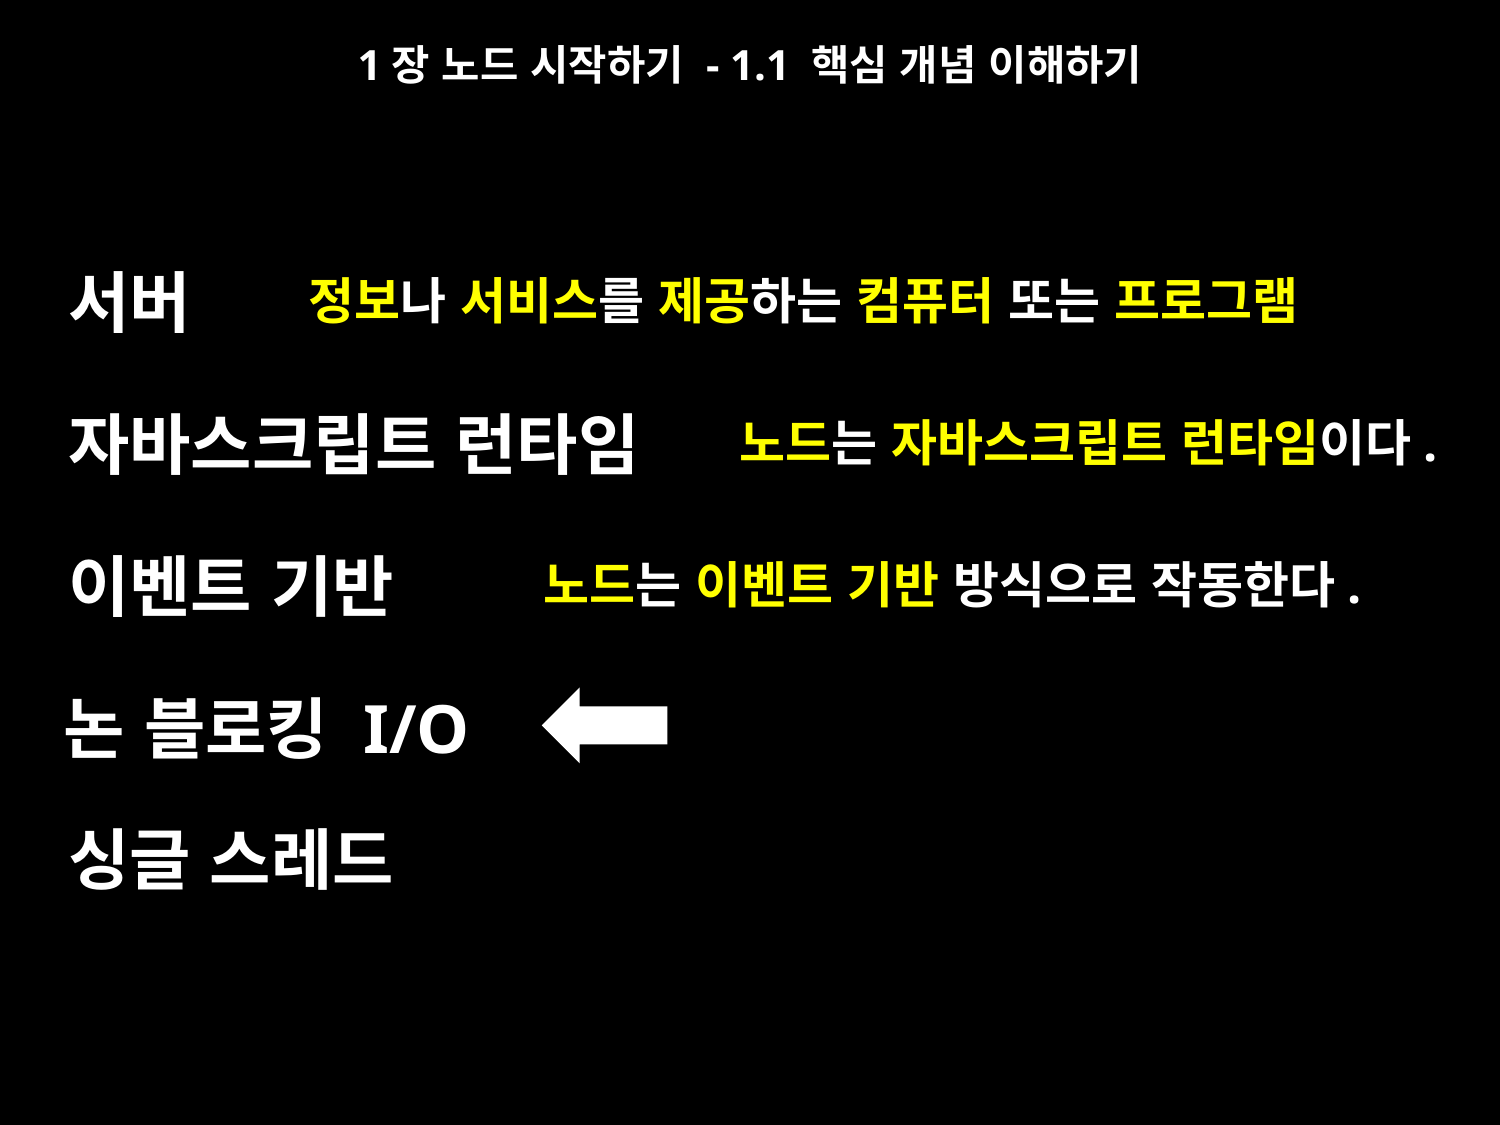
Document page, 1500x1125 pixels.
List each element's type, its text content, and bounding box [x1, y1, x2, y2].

text_box 서버 [0, 253, 1500, 349]
text_box 노드는 자바스크립트 런타임이다. [682, 403, 1495, 479]
text_box 싱글 스레드 [0, 810, 1500, 906]
text_box 노드는 이벤트 기반 방식으로 작동한다. [469, 545, 1436, 621]
text_box 정보나 서비스를 제공하는 컴퓨터 또는 프로그램 [171, 262, 1436, 337]
text_box 1장 노드 시작하기 - 1.1 핵심 개념 이해하기 [0, 30, 1500, 96]
text_box [539, 685, 670, 766]
text_box 이벤트 기반 [0, 537, 1498, 633]
text_box 논 블로킹 I/O [0, 679, 1496, 774]
text_box 자바스크립트 런타임 [0, 395, 715, 491]
